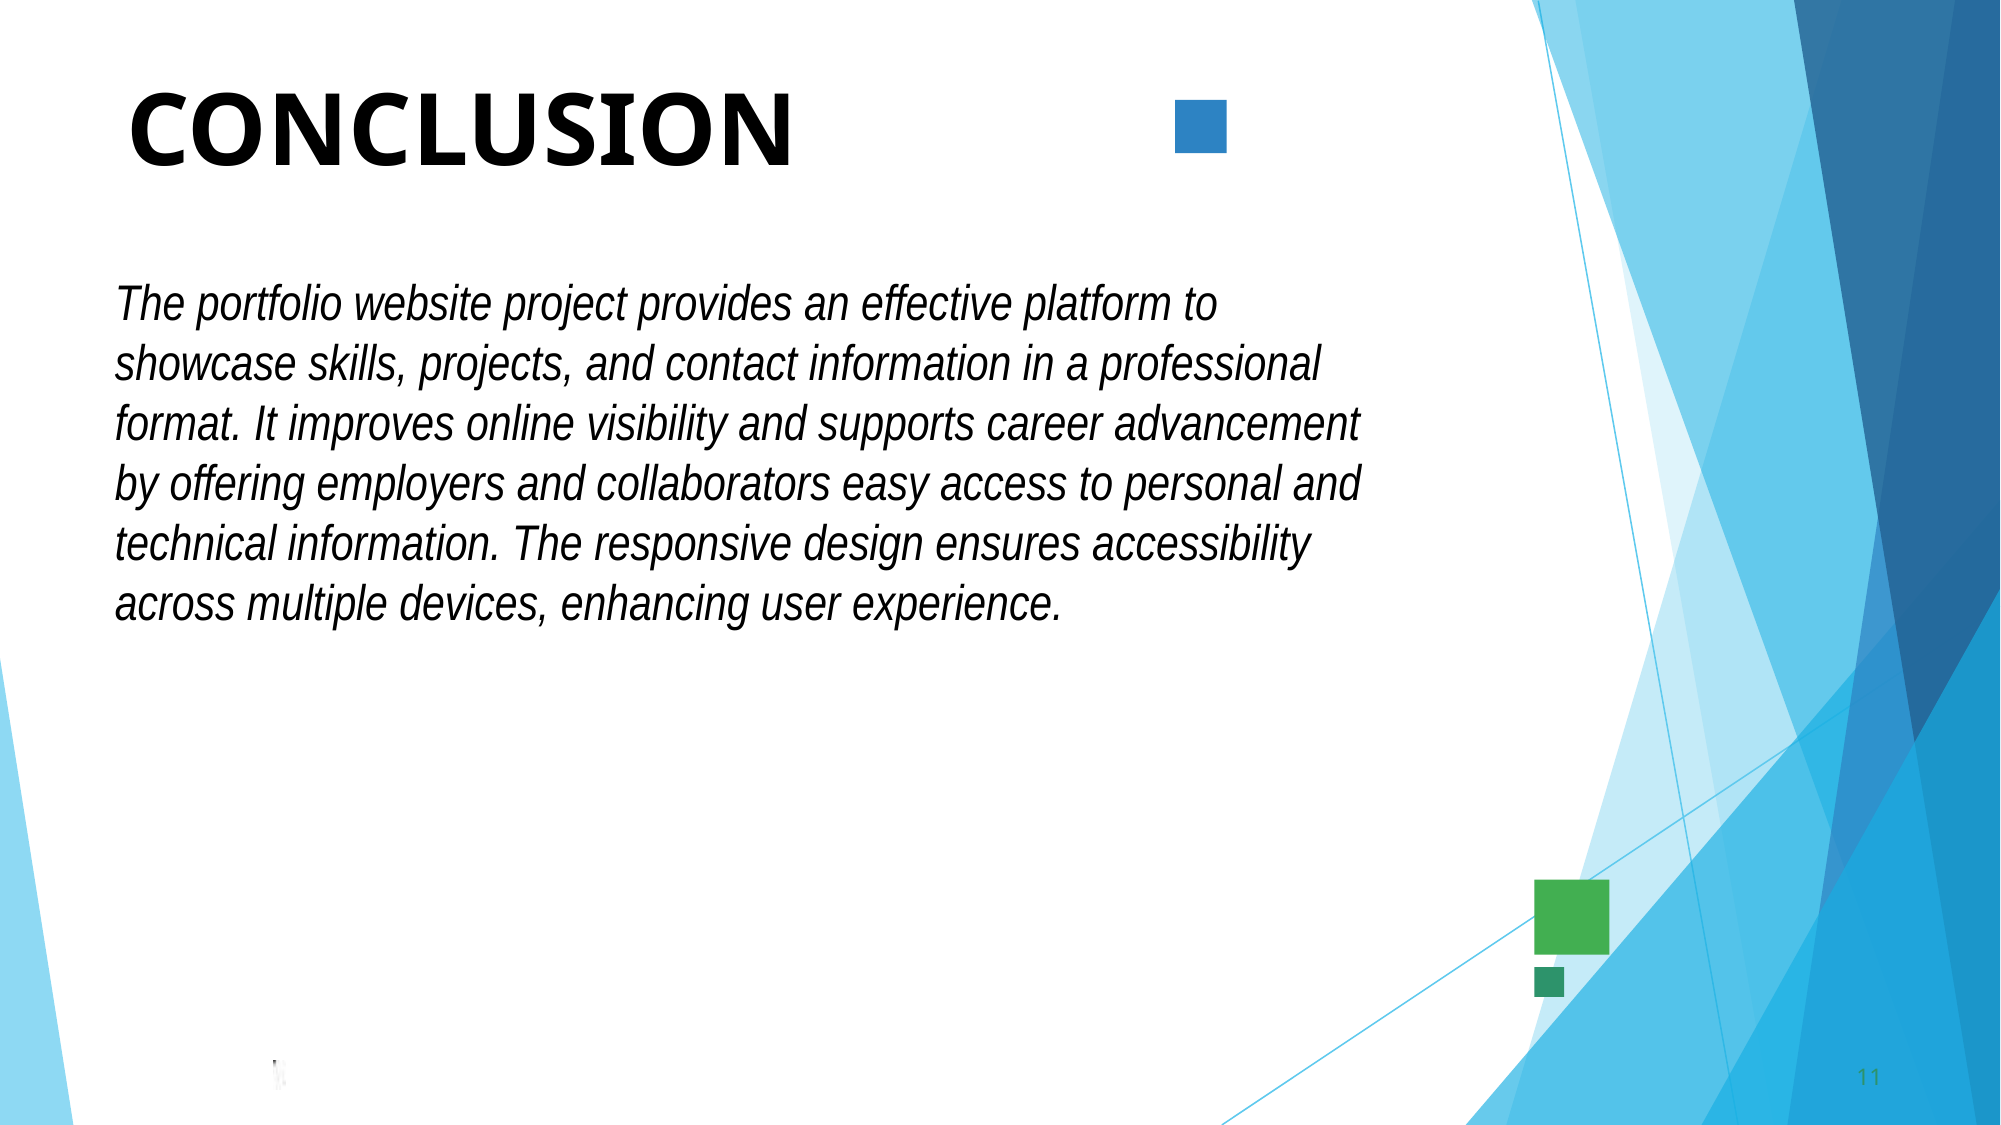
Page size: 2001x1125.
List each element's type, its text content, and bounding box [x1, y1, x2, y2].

text_box [1175, 99, 1227, 154]
title CONCLUSION [123, 63, 875, 254]
text_box [1534, 879, 1610, 955]
picture [273, 1060, 287, 1091]
text_box The portfolio website project provides an effective platform to showcase skills, projects, and contact information in a professional format. It improves online visibility and supports career advancement by offering employers and collaborators easy access to personal and technical information. The responsive design ensures accessibility across multiple devices, enhancing user experience. [99, 262, 1425, 638]
text_box [1534, 967, 1565, 997]
text_box ‹#› [1849, 1061, 1888, 1095]
